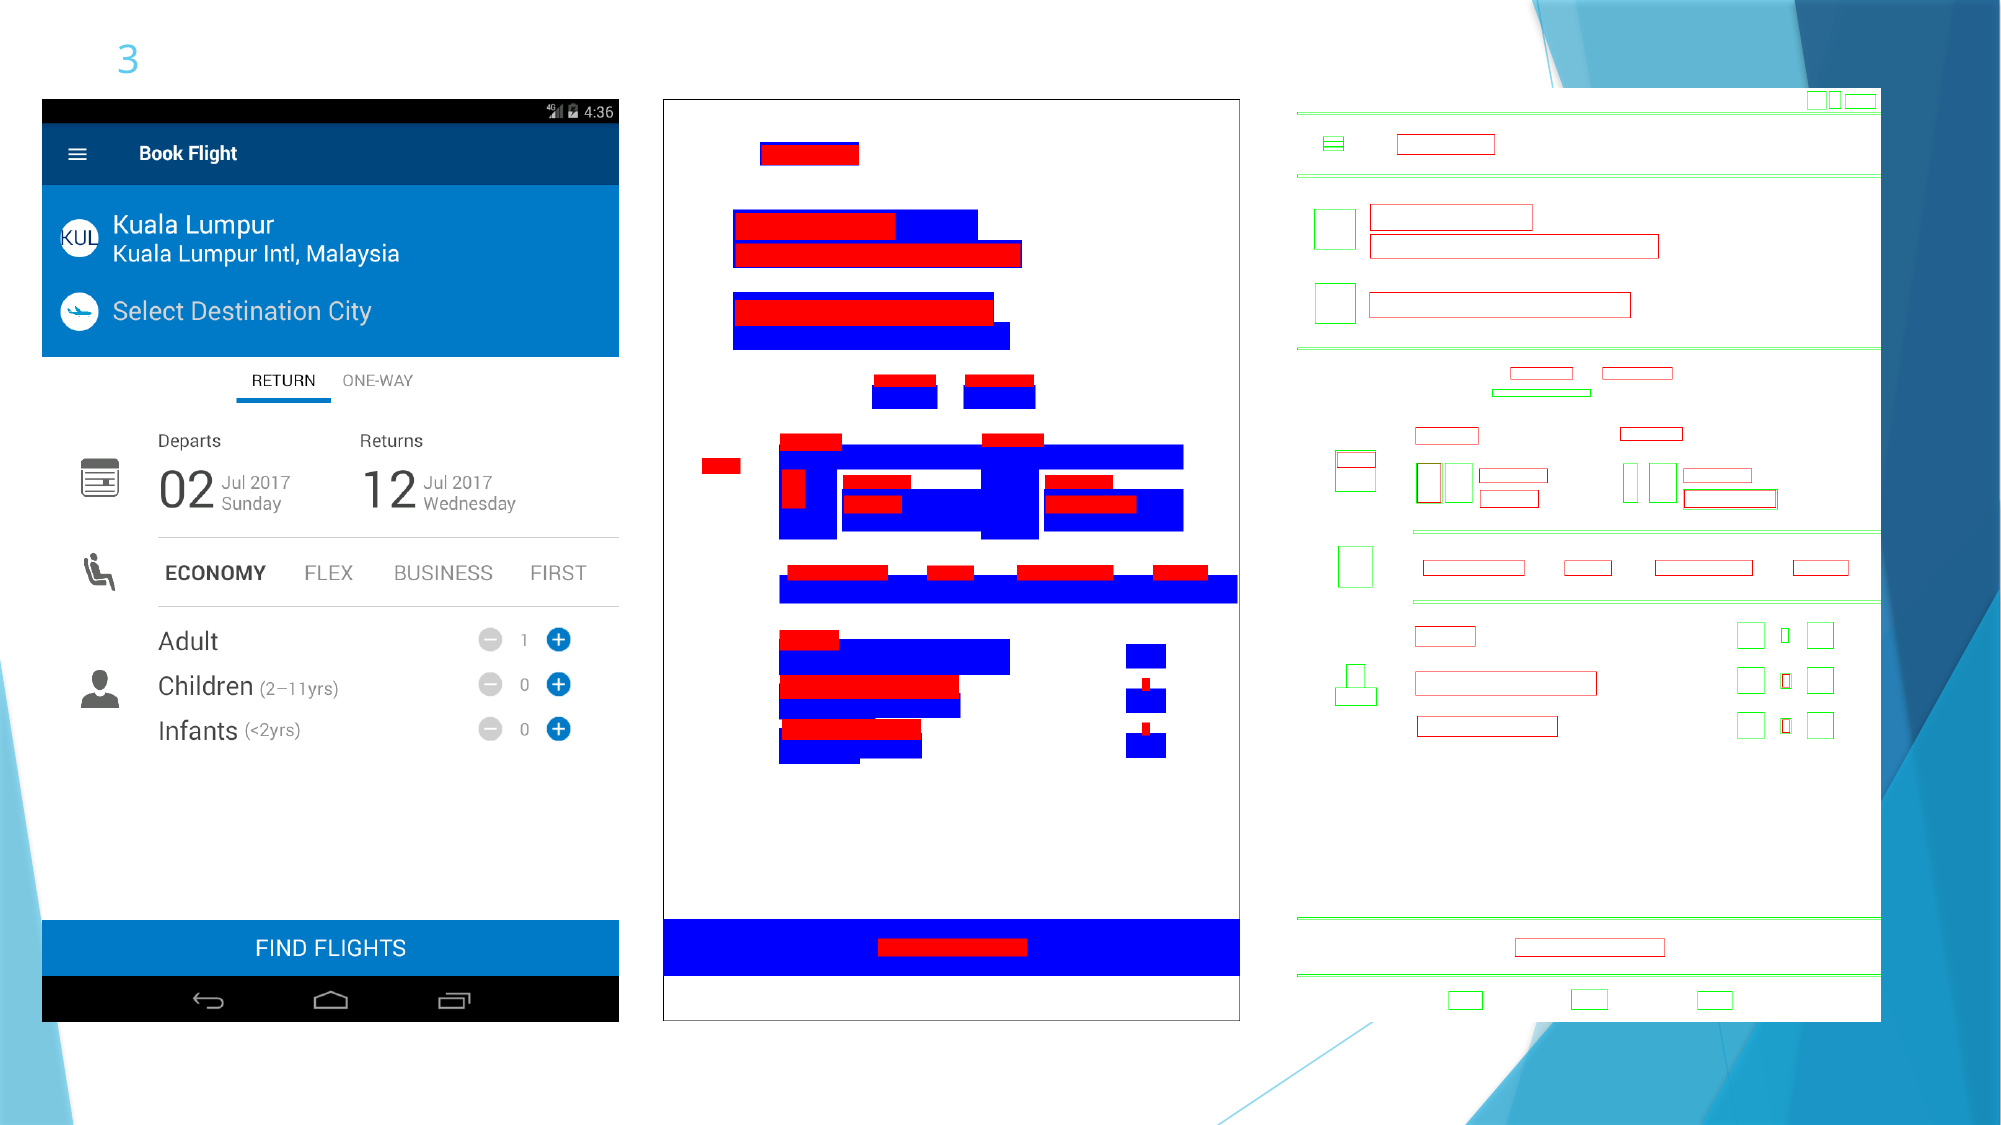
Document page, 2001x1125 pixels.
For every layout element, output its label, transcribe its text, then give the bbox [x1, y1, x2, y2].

picture [663, 99, 1240, 1022]
picture [1297, 88, 1881, 1022]
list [42, 99, 619, 1022]
text_box 3 [102, 25, 1513, 80]
